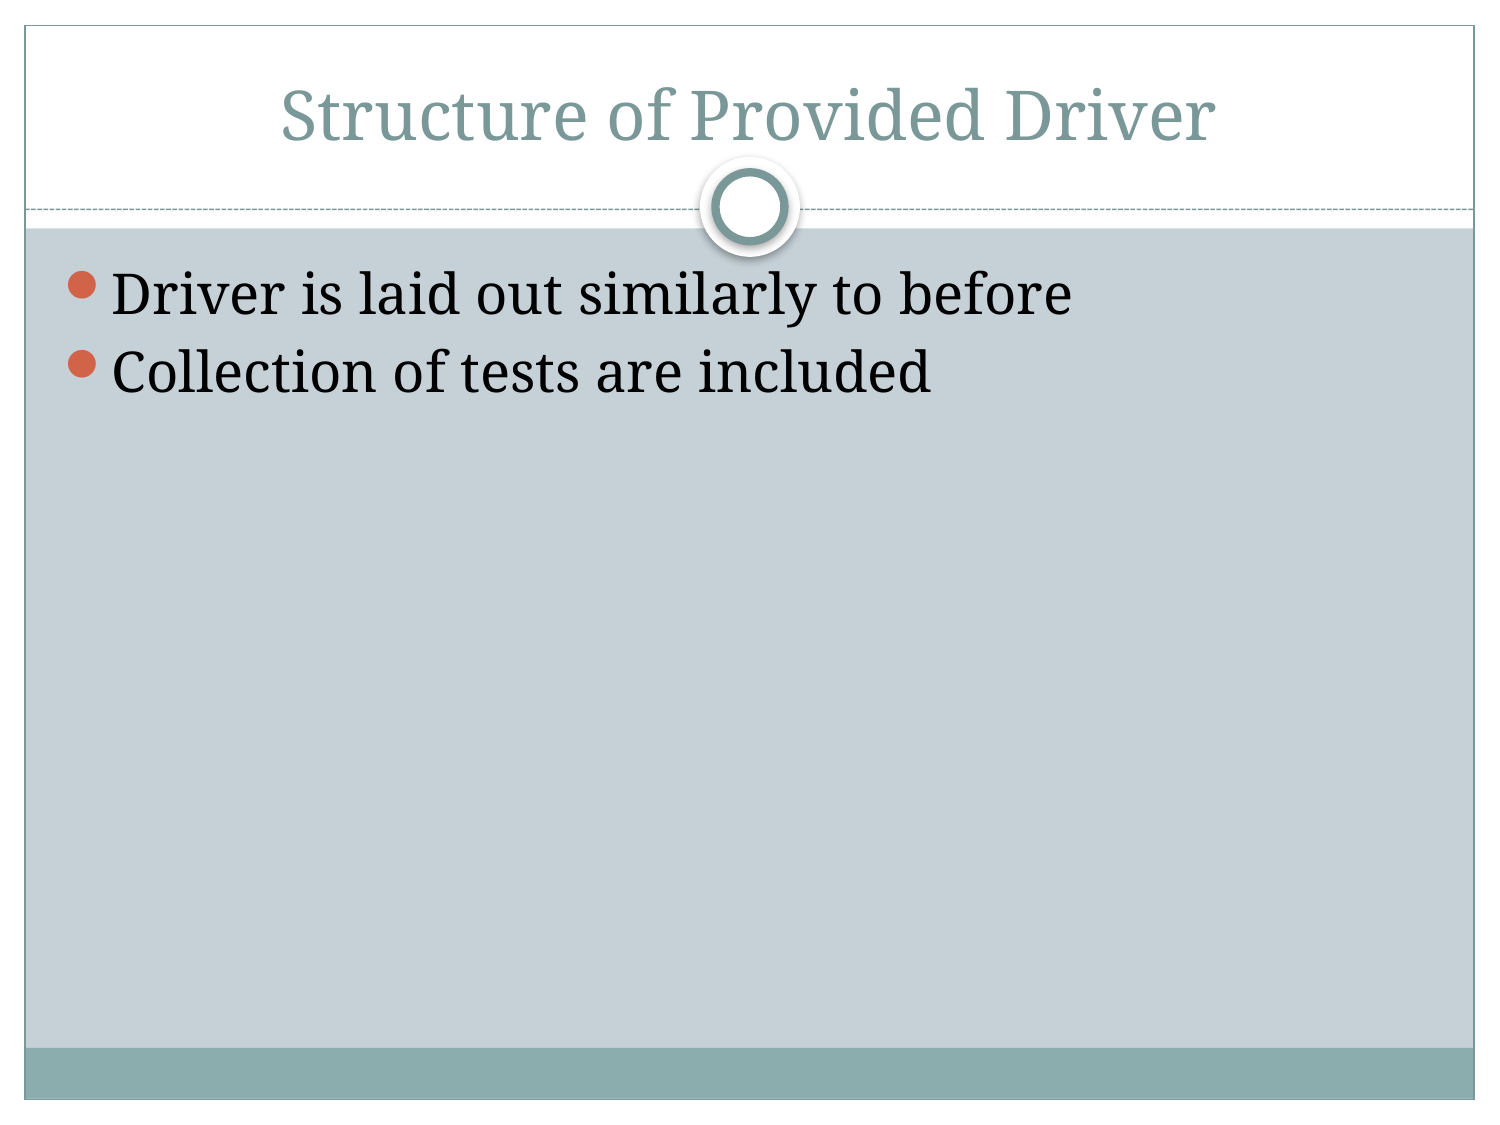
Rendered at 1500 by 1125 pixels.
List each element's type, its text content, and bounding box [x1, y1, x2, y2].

title Structure of Provided Driver [49, 37, 1450, 162]
list Driver is laid out similarly to before Collection of tests are included [49, 250, 1445, 1001]
